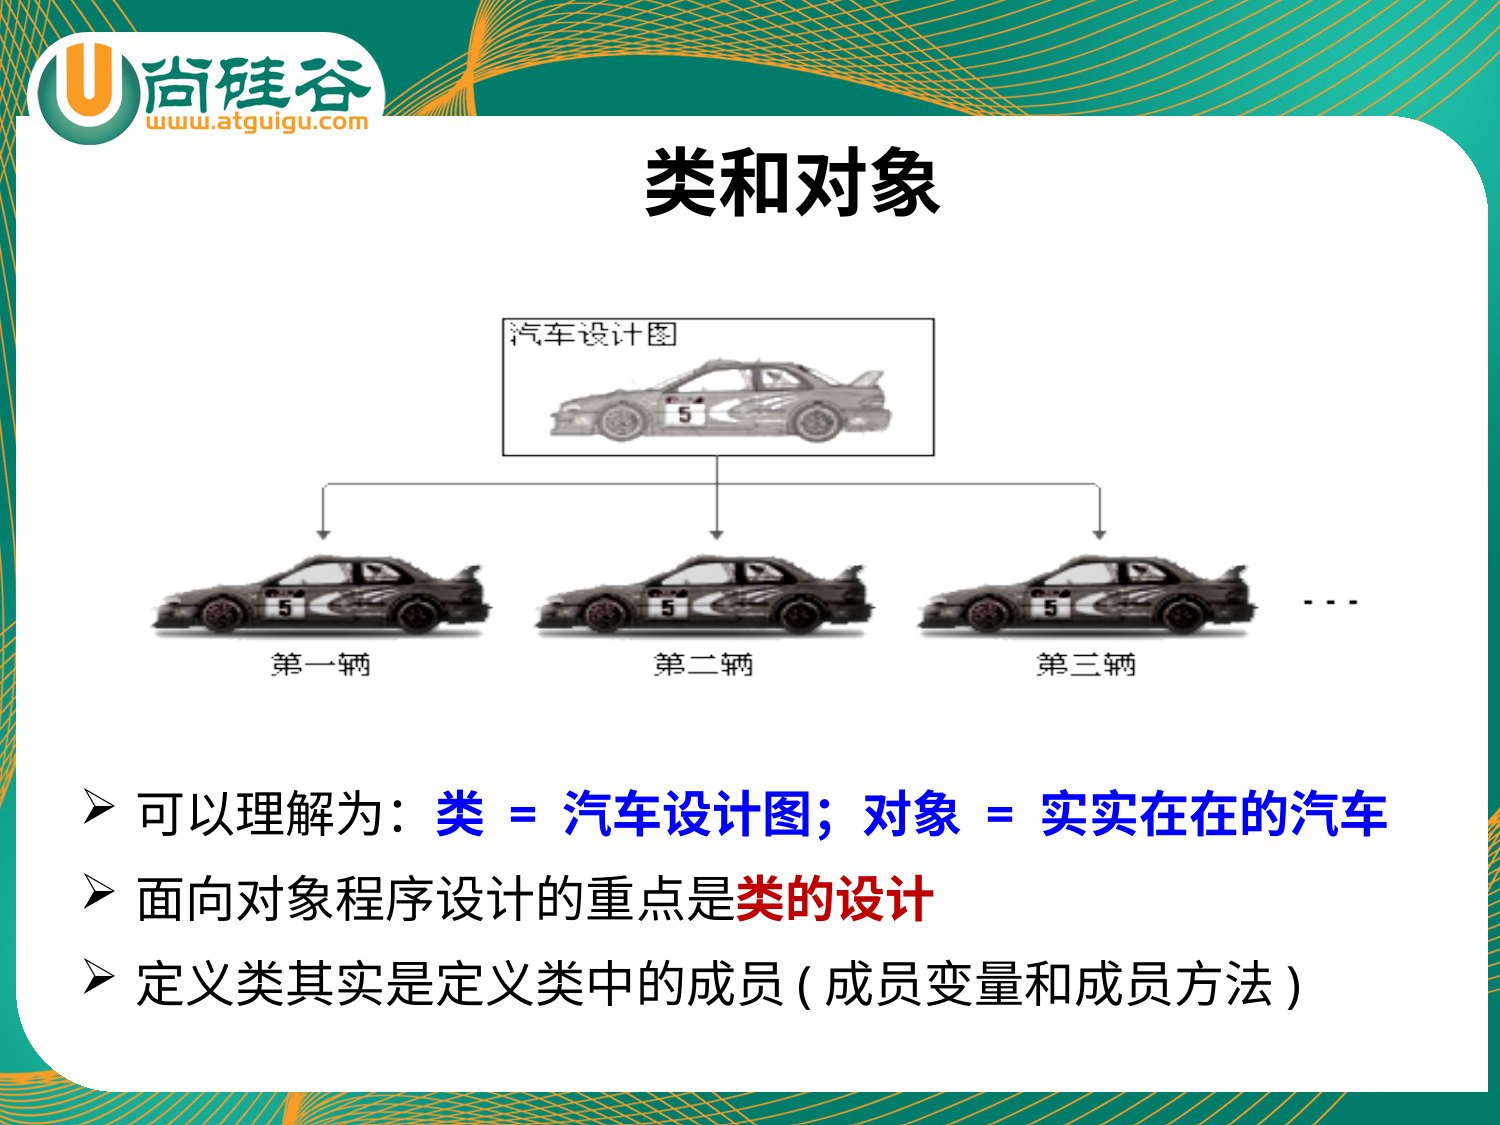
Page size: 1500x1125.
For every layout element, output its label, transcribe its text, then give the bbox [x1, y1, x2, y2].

title 类和对象 [348, 101, 1239, 233]
text_box 可以理解为：类 = 汽车设计图；对象 = 实实在在的汽车 面向对象程序设计的重点是类的设计 定义类其实是定义类中的成员(成员变量和成员方法) [64, 774, 1447, 1020]
picture [0, 0, 1500, 1125]
